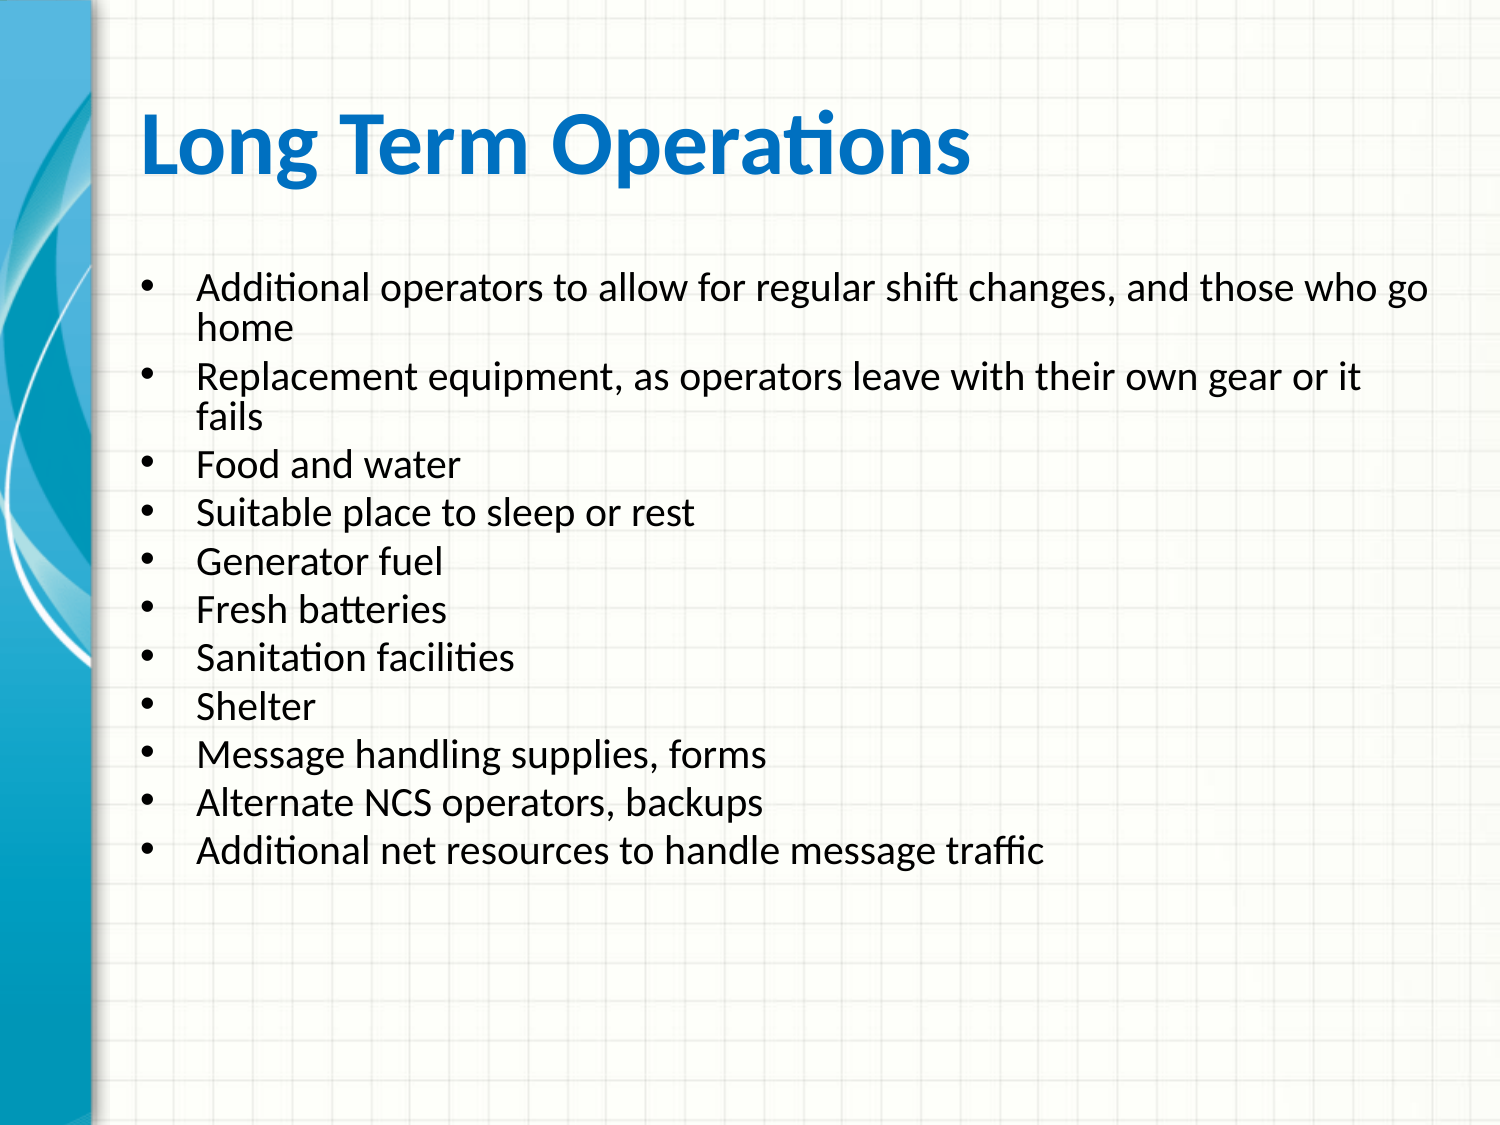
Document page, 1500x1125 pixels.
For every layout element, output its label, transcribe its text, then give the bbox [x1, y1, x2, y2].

list Additional operators to allow for regular shift changes, and those who go home Replacement equipment, as operators leave with their own gear or it fails Food and water Suitable place to sleep or rest Generator fuel Fresh batteries Sanitation facilities Shelter Message handling supplies, forms Alternate NCS operators, backups Additional net resources to handle message traffic [125, 262, 1450, 1005]
title Long Term Operations [125, 44, 1450, 232]
picture [0, 0, 1500, 1125]
